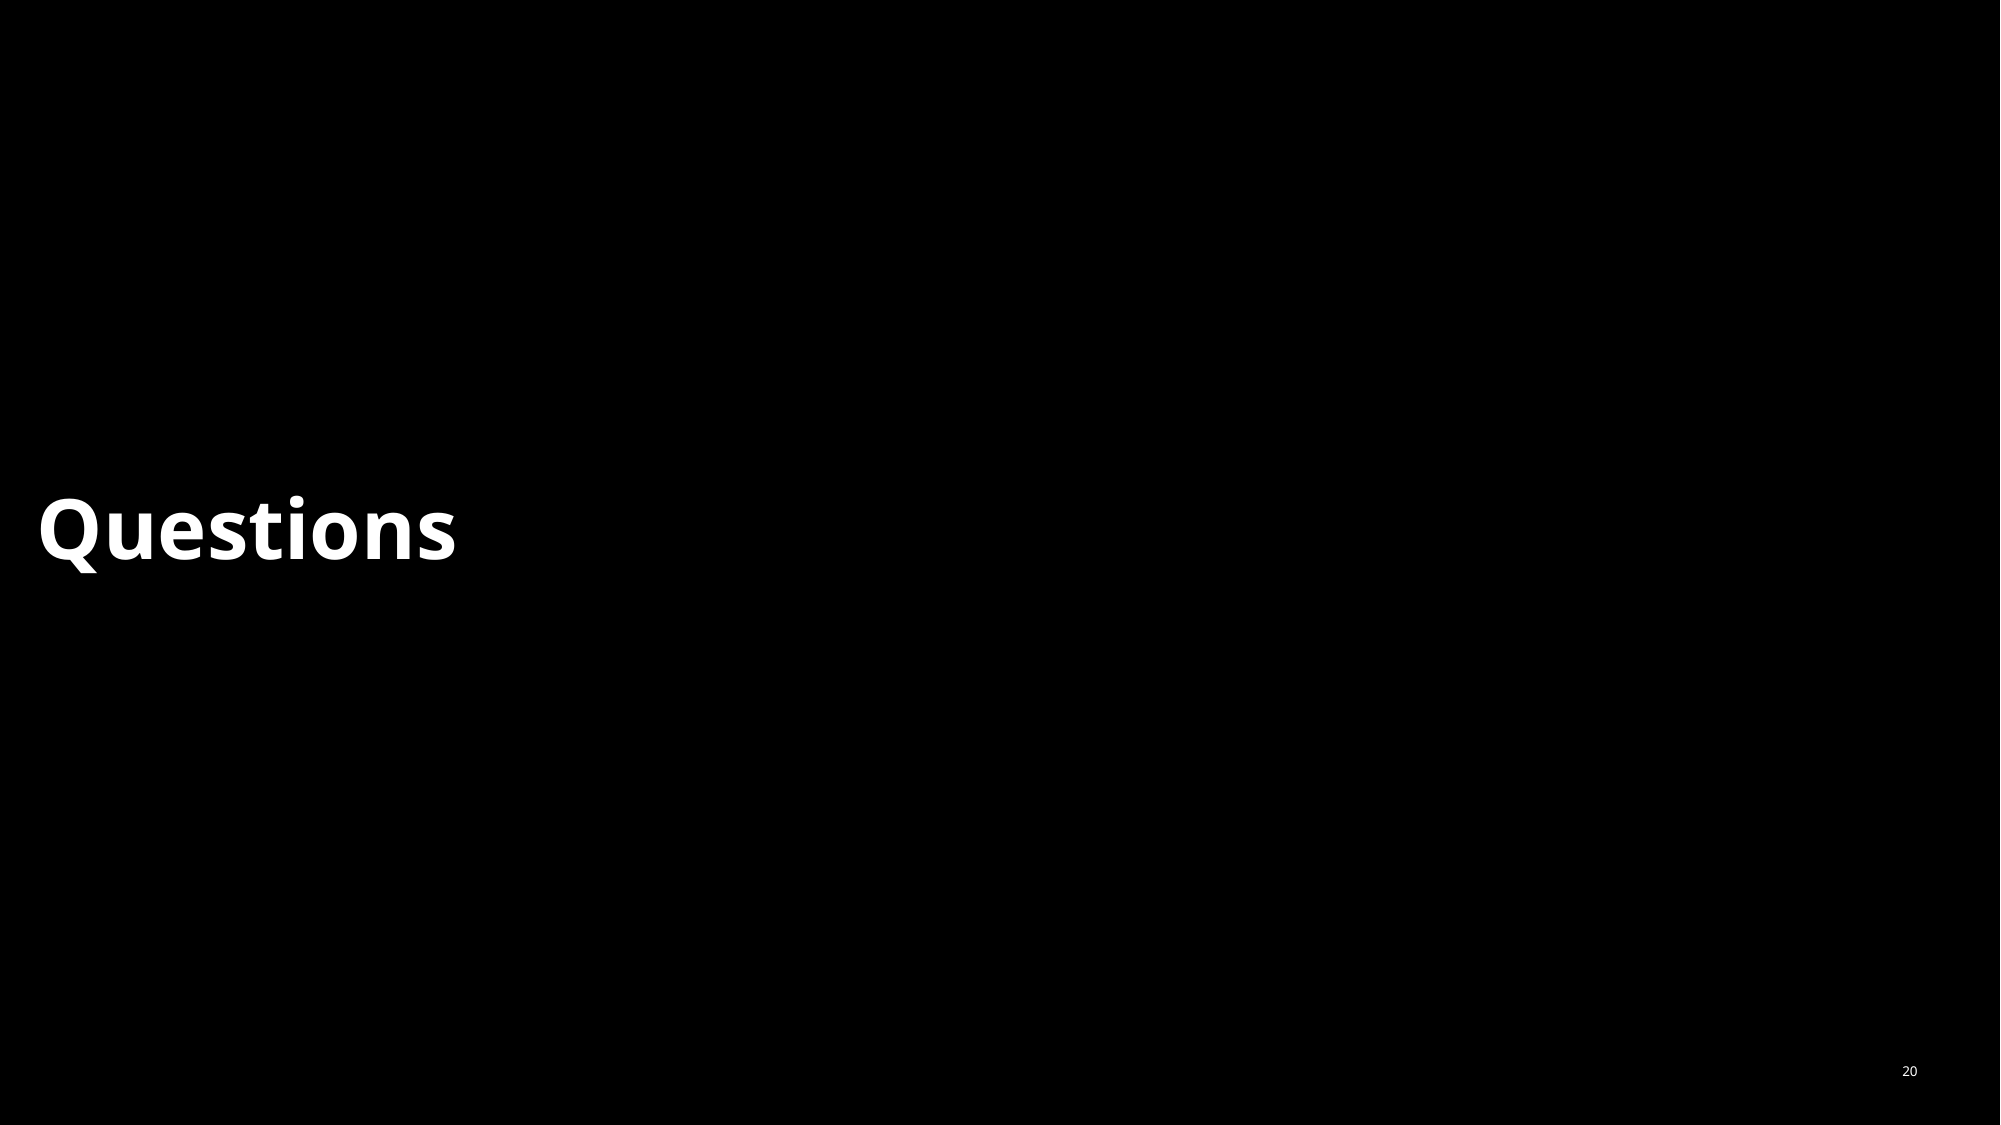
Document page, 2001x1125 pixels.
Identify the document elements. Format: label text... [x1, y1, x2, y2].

title Questions [36, 317, 1766, 579]
